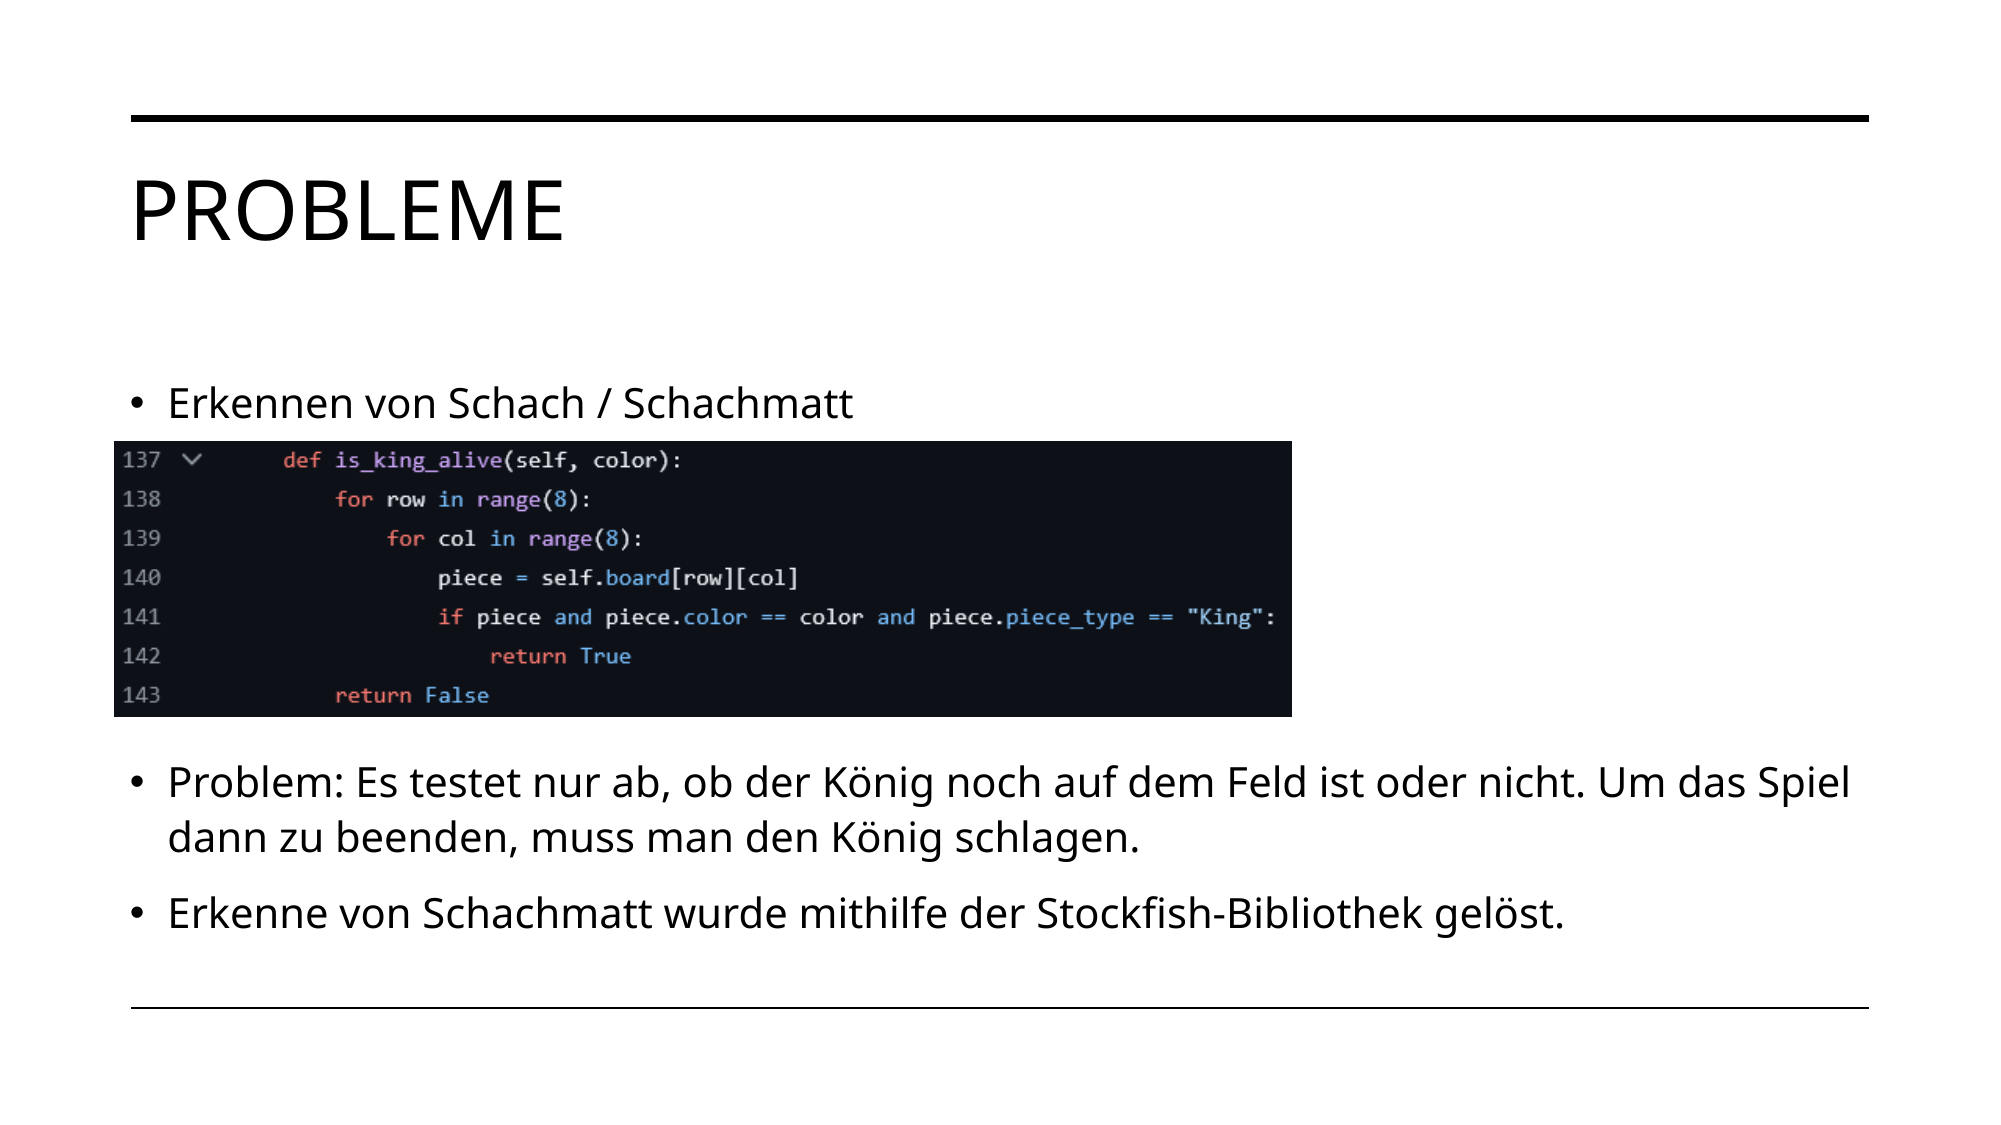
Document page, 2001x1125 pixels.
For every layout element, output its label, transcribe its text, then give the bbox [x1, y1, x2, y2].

title Probleme [114, 149, 1869, 364]
list Erkennen von Schach / Schachmatt Problem: Es testet nur ab, ob der König noch auf dem Feld ist oder nicht. Um das Spiel dann zu beenden, muss man den König schlagen. Erkenne von Schachmatt wurde mithilfe der Stockfish-Bibliothek gelöst. [114, 364, 1869, 978]
picture [114, 441, 1292, 717]
